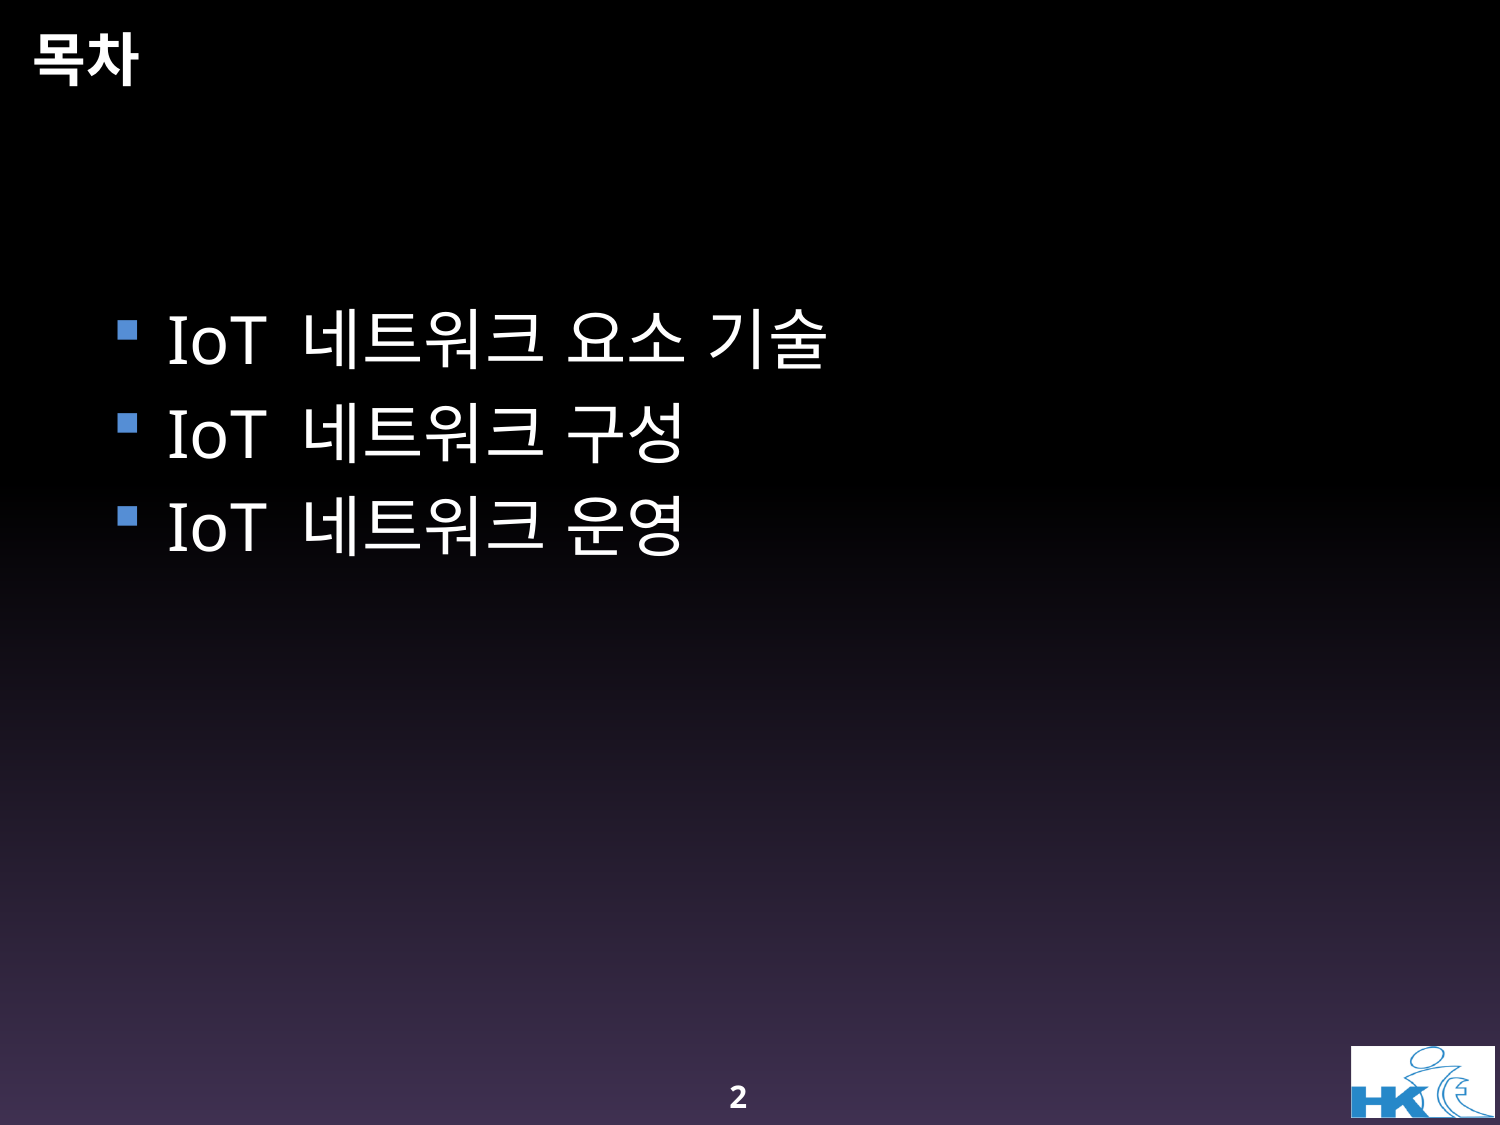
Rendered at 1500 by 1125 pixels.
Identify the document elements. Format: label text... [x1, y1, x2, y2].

slide_number 2 [714, 1069, 816, 1125]
list IoT 네트워크 요소 기술 IoT 네트워크 구성 IoT 네트워크 운영 [17, 290, 1483, 965]
picture [1351, 1046, 1495, 1118]
title 목차 [17, 11, 1471, 106]
